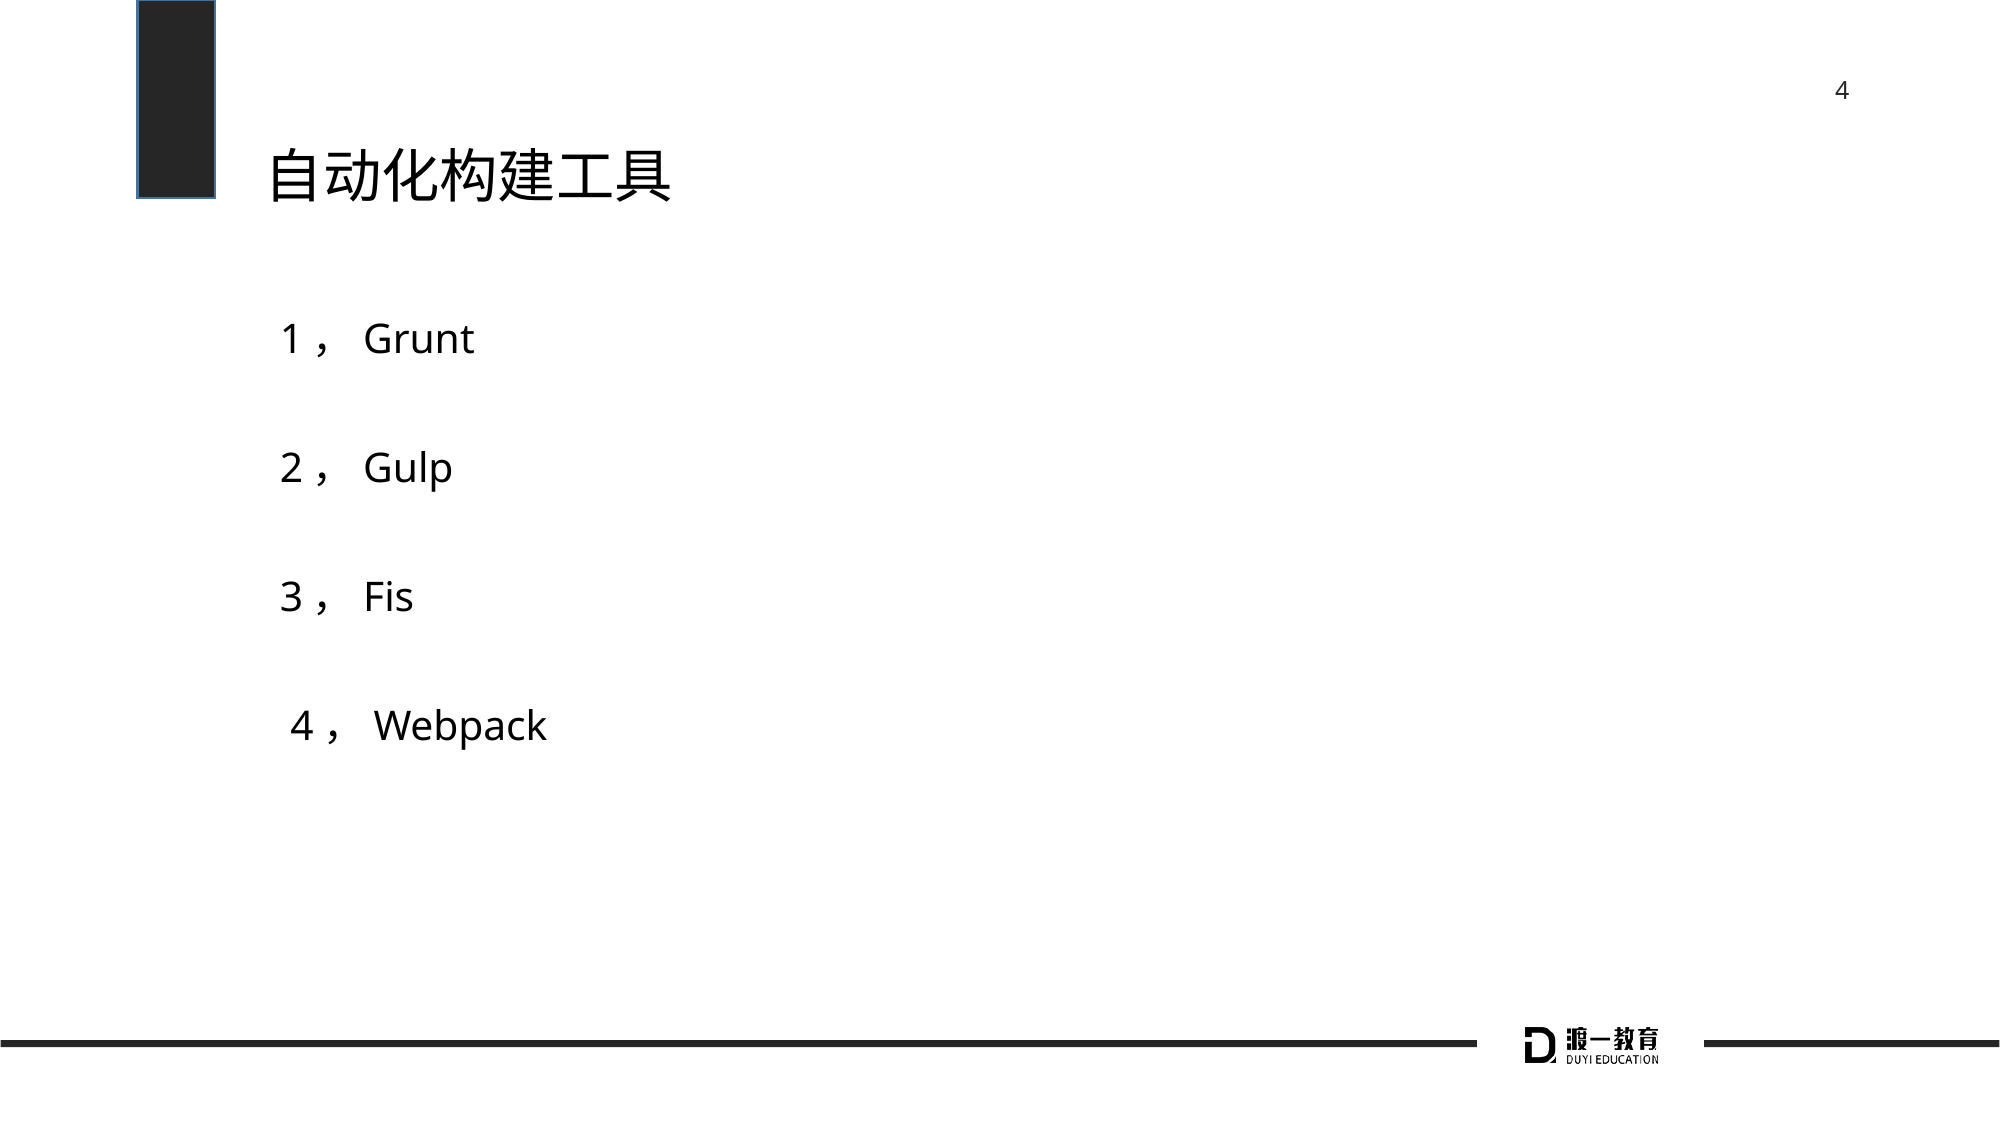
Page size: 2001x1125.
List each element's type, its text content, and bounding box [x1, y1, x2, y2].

subtitle 1，Grunt 2，Gulp 3，Fis 4，Webpack [249, 303, 1750, 765]
picture [1502, 1008, 1679, 1081]
title 自动化构建工具 [249, 93, 1750, 218]
